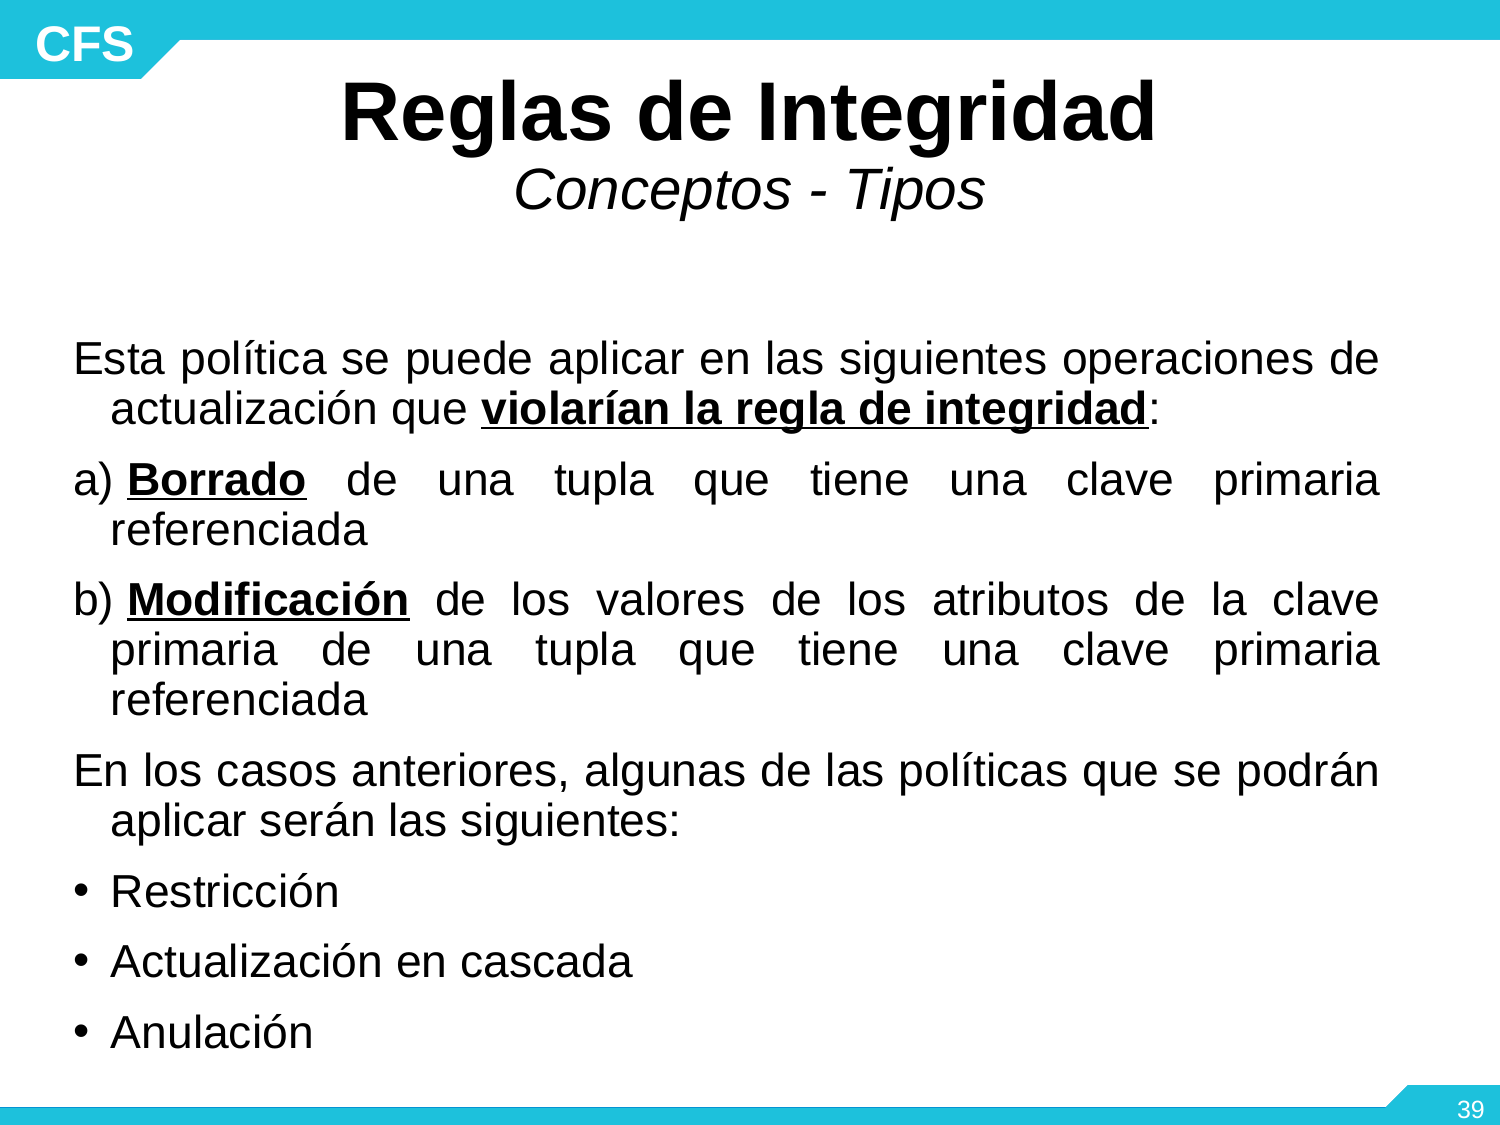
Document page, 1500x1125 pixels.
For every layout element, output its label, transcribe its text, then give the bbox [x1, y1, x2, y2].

title Reglas de Integridad Conceptos - Tipos [103, 45, 1397, 246]
list Esta política se puede aplicar en las siguientes operaciones de actualización que violarían la regla de integridad: a) Borrado de una tupla que tiene una clave primaria referenciada b) Modificación de los valores de los atributos de la clave primaria de una tupla que tiene una clave primaria referenciada En los casos anteriores, algunas de las políticas que se podrán aplicar serán las siguientes: Restricción Actualización en cascada Anulación [58, 327, 1397, 1075]
slide_number ‹#› [1408, 1078, 1500, 1125]
